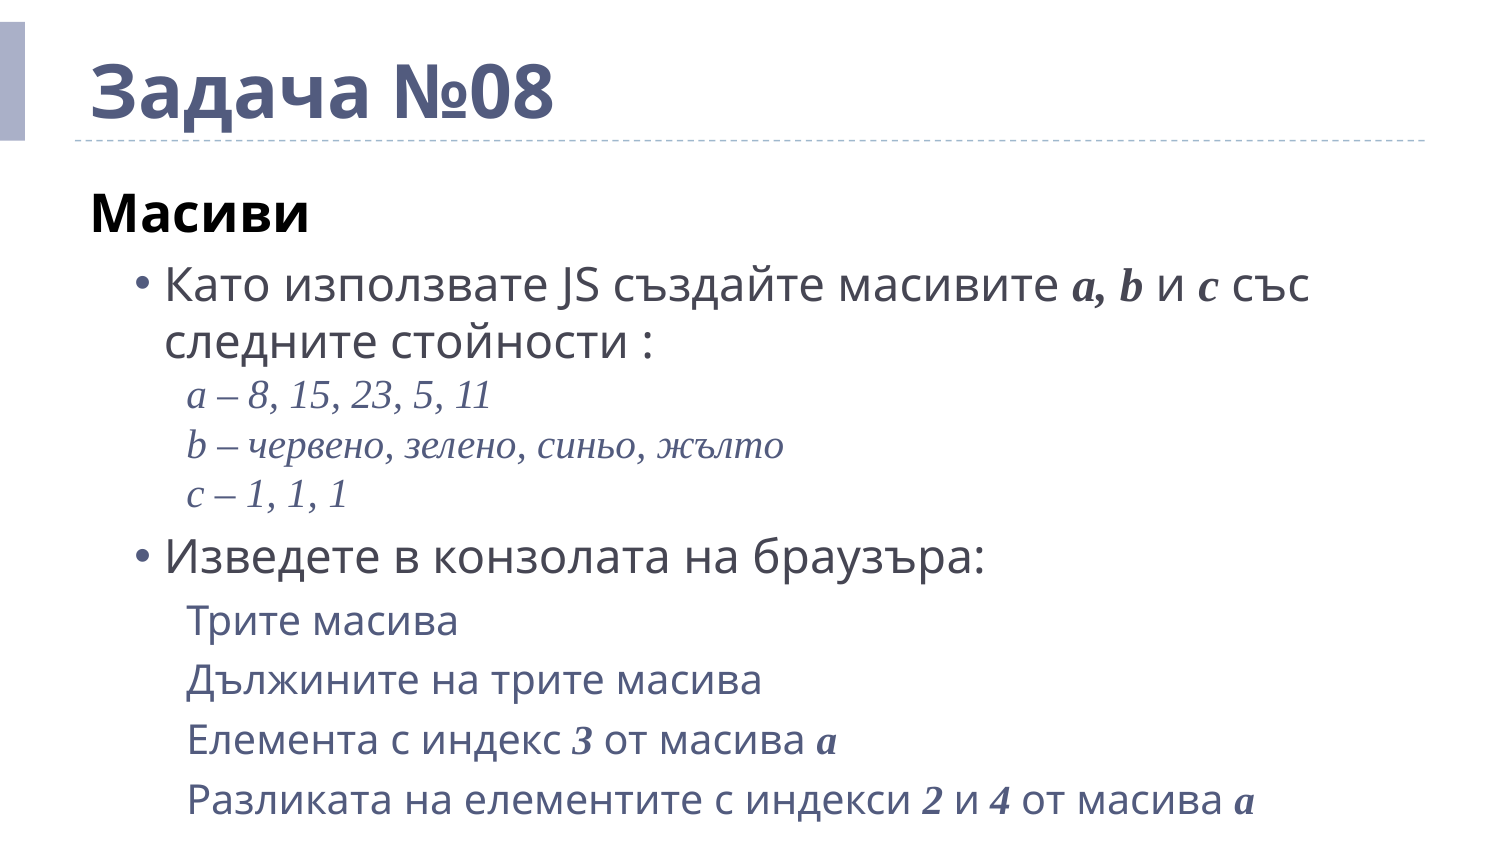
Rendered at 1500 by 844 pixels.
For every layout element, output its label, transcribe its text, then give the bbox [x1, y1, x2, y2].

title Задача №08 [75, 18, 1475, 141]
list Масиви Като използвате JS създайте масивите a, b и c със следните стойности : a – 8, 15, 23, 5, 11 b – червено, зелено, синьо, жълто c – 1, 1, 1 Изведете в конзолата на браузъра: Трите масива Дължините на трите масива Елемента с индекс 3 от масива а Разликата на елементите с индекси 2 и 4 от масива а [75, 171, 1475, 835]
